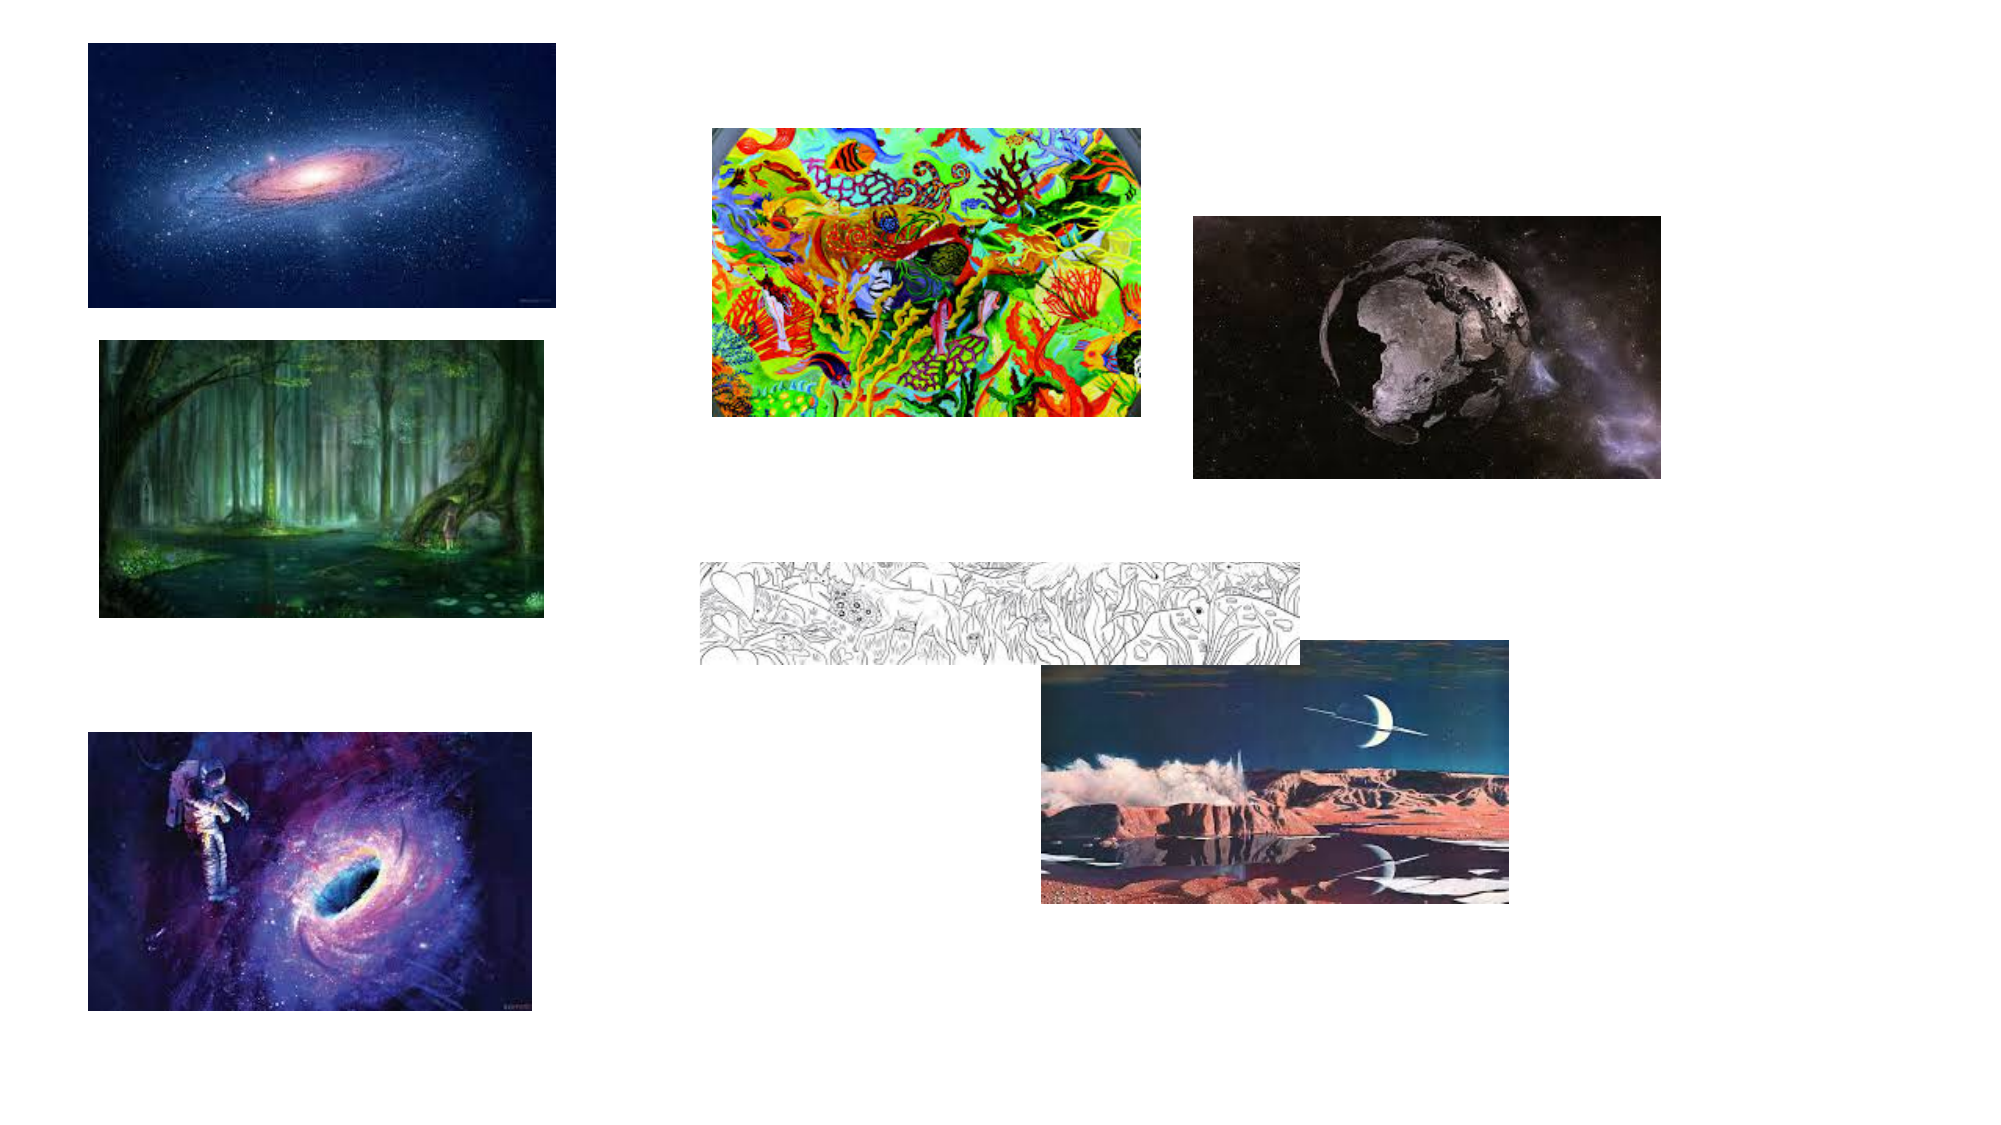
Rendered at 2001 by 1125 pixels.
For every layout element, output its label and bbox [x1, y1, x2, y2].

picture [88, 732, 532, 1011]
picture [699, 562, 1509, 904]
picture [99, 340, 544, 618]
picture [711, 128, 1141, 417]
picture [1193, 216, 1661, 480]
picture [88, 43, 556, 308]
